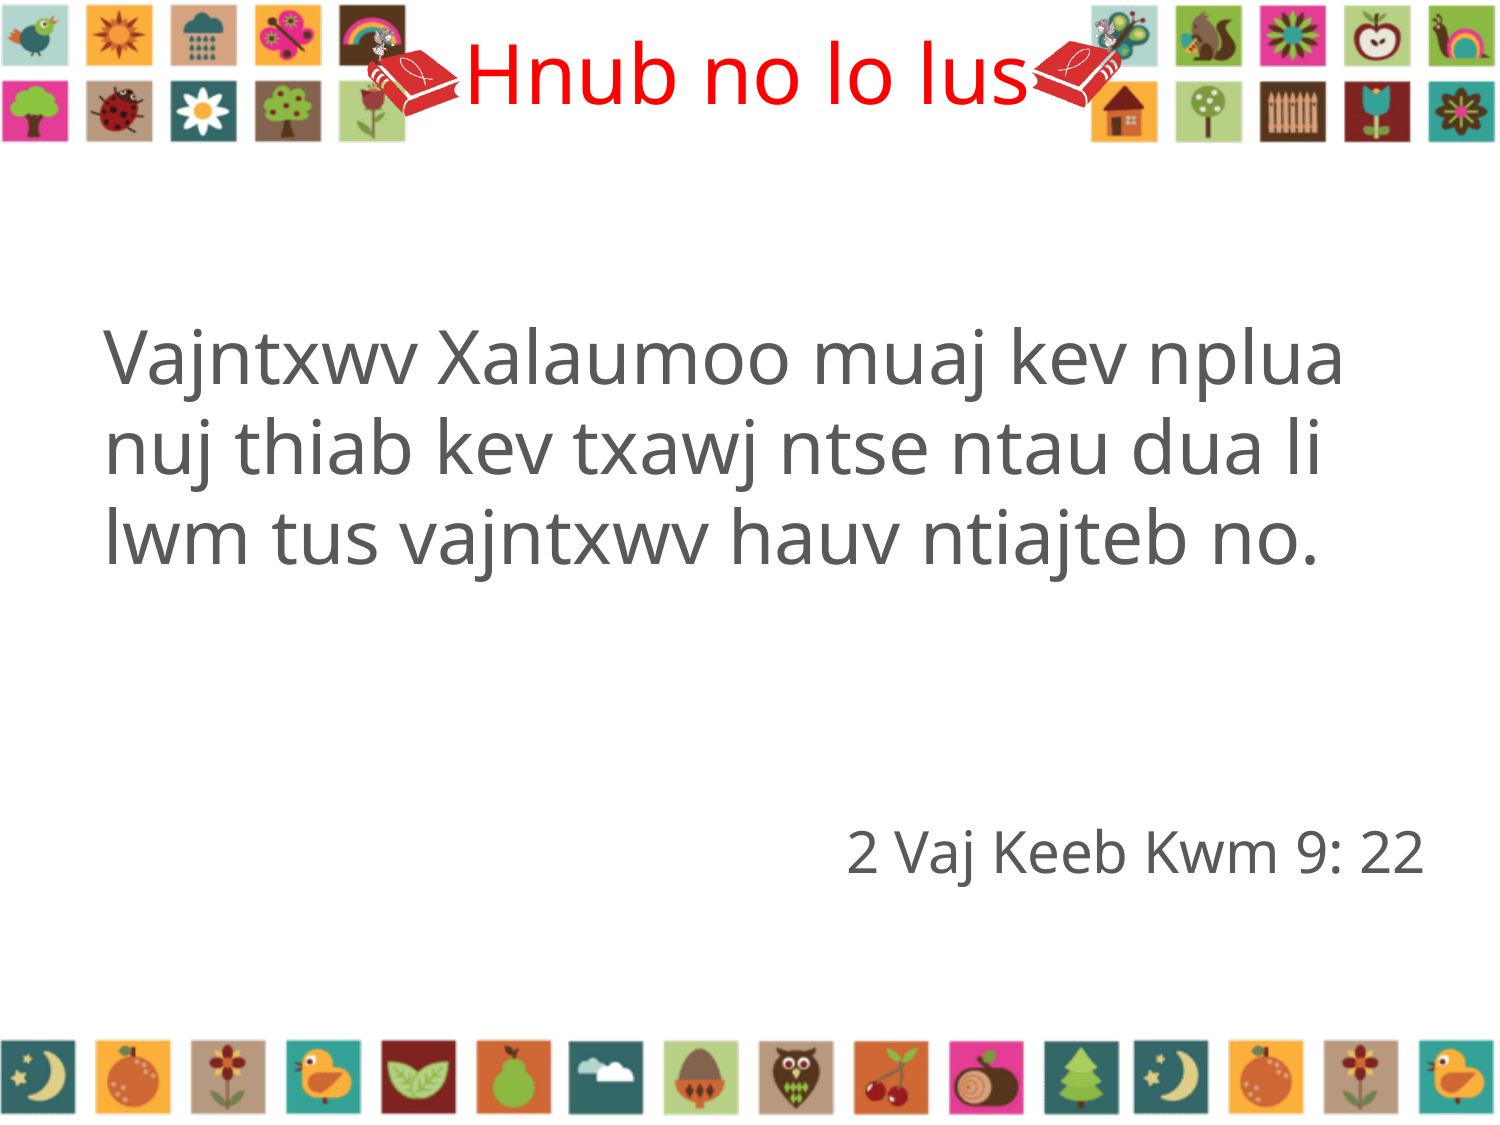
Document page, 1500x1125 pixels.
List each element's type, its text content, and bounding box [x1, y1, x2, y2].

picture [999, 3, 1500, 150]
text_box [0, 1028, 1500, 1118]
text_box 2 Vaj Keeb Kwm 9: 22 [808, 807, 1441, 893]
text_box Vajntxwv Xalaumoo muaj kev nplua nuj thiab kev txawj ntse ntau dua li lwm tus vajntxwv hauv ntiajteb no. [88, 302, 1436, 588]
picture [0, 3, 492, 150]
text_box Hnub no lo lus [425, 13, 1078, 129]
